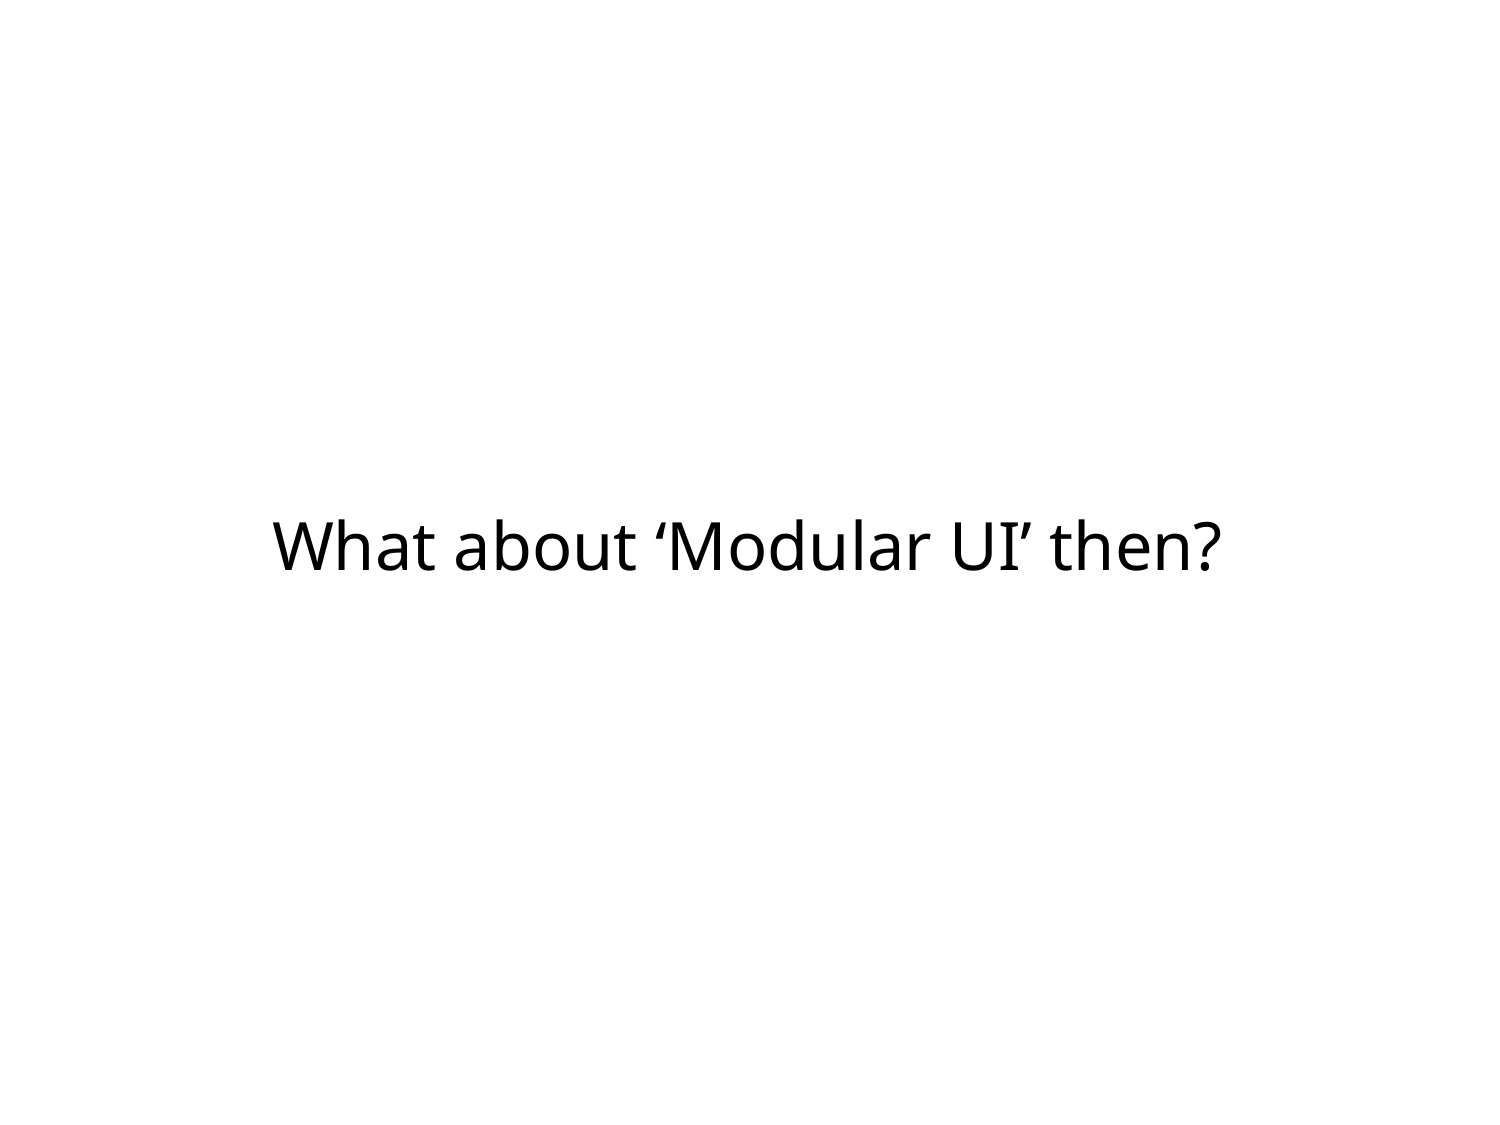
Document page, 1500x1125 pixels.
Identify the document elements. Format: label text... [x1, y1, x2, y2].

title What about ‘Modular UI’ then? [0, 512, 1497, 599]
